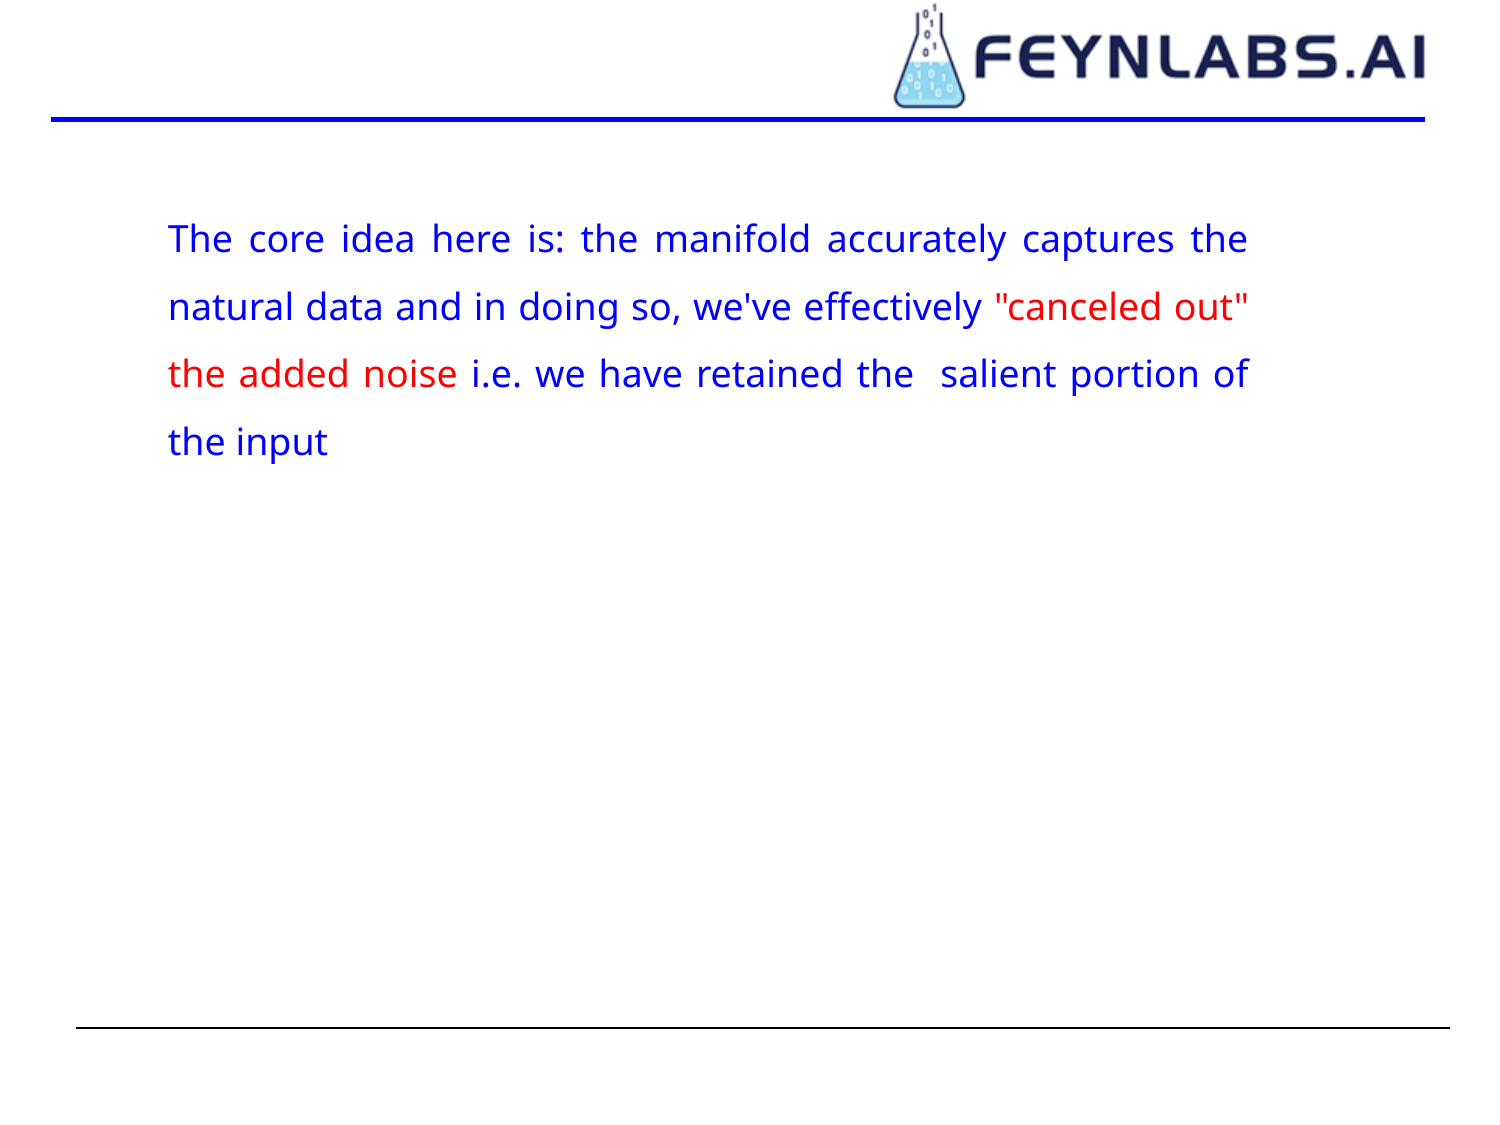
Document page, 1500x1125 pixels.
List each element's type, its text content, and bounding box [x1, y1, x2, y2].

picture [888, 0, 1434, 113]
text_box The core idea here is: the manifold accurately captures the natural data and in doing so, we've effectively "canceled out" the added noise i.e. we have retained the salient portion of the input [153, 185, 1265, 538]
